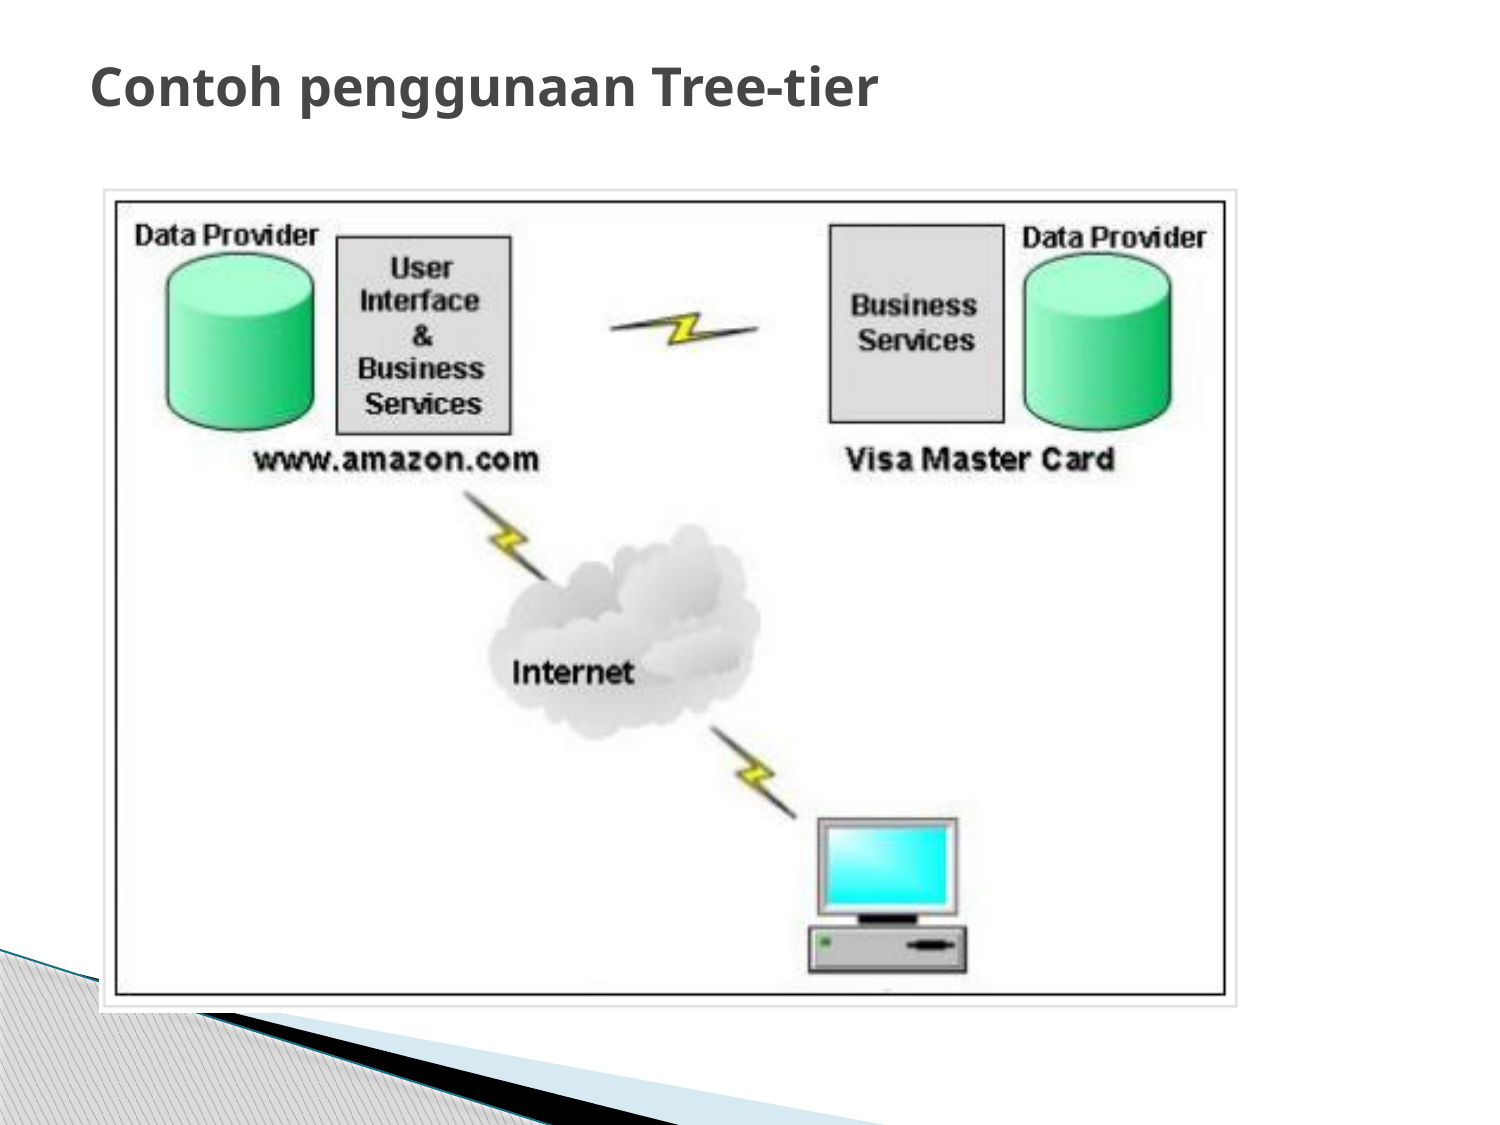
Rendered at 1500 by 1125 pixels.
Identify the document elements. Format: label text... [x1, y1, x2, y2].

picture [99, 187, 1243, 1013]
title Contoh penggunaan Tree-tier [75, 45, 1425, 125]
